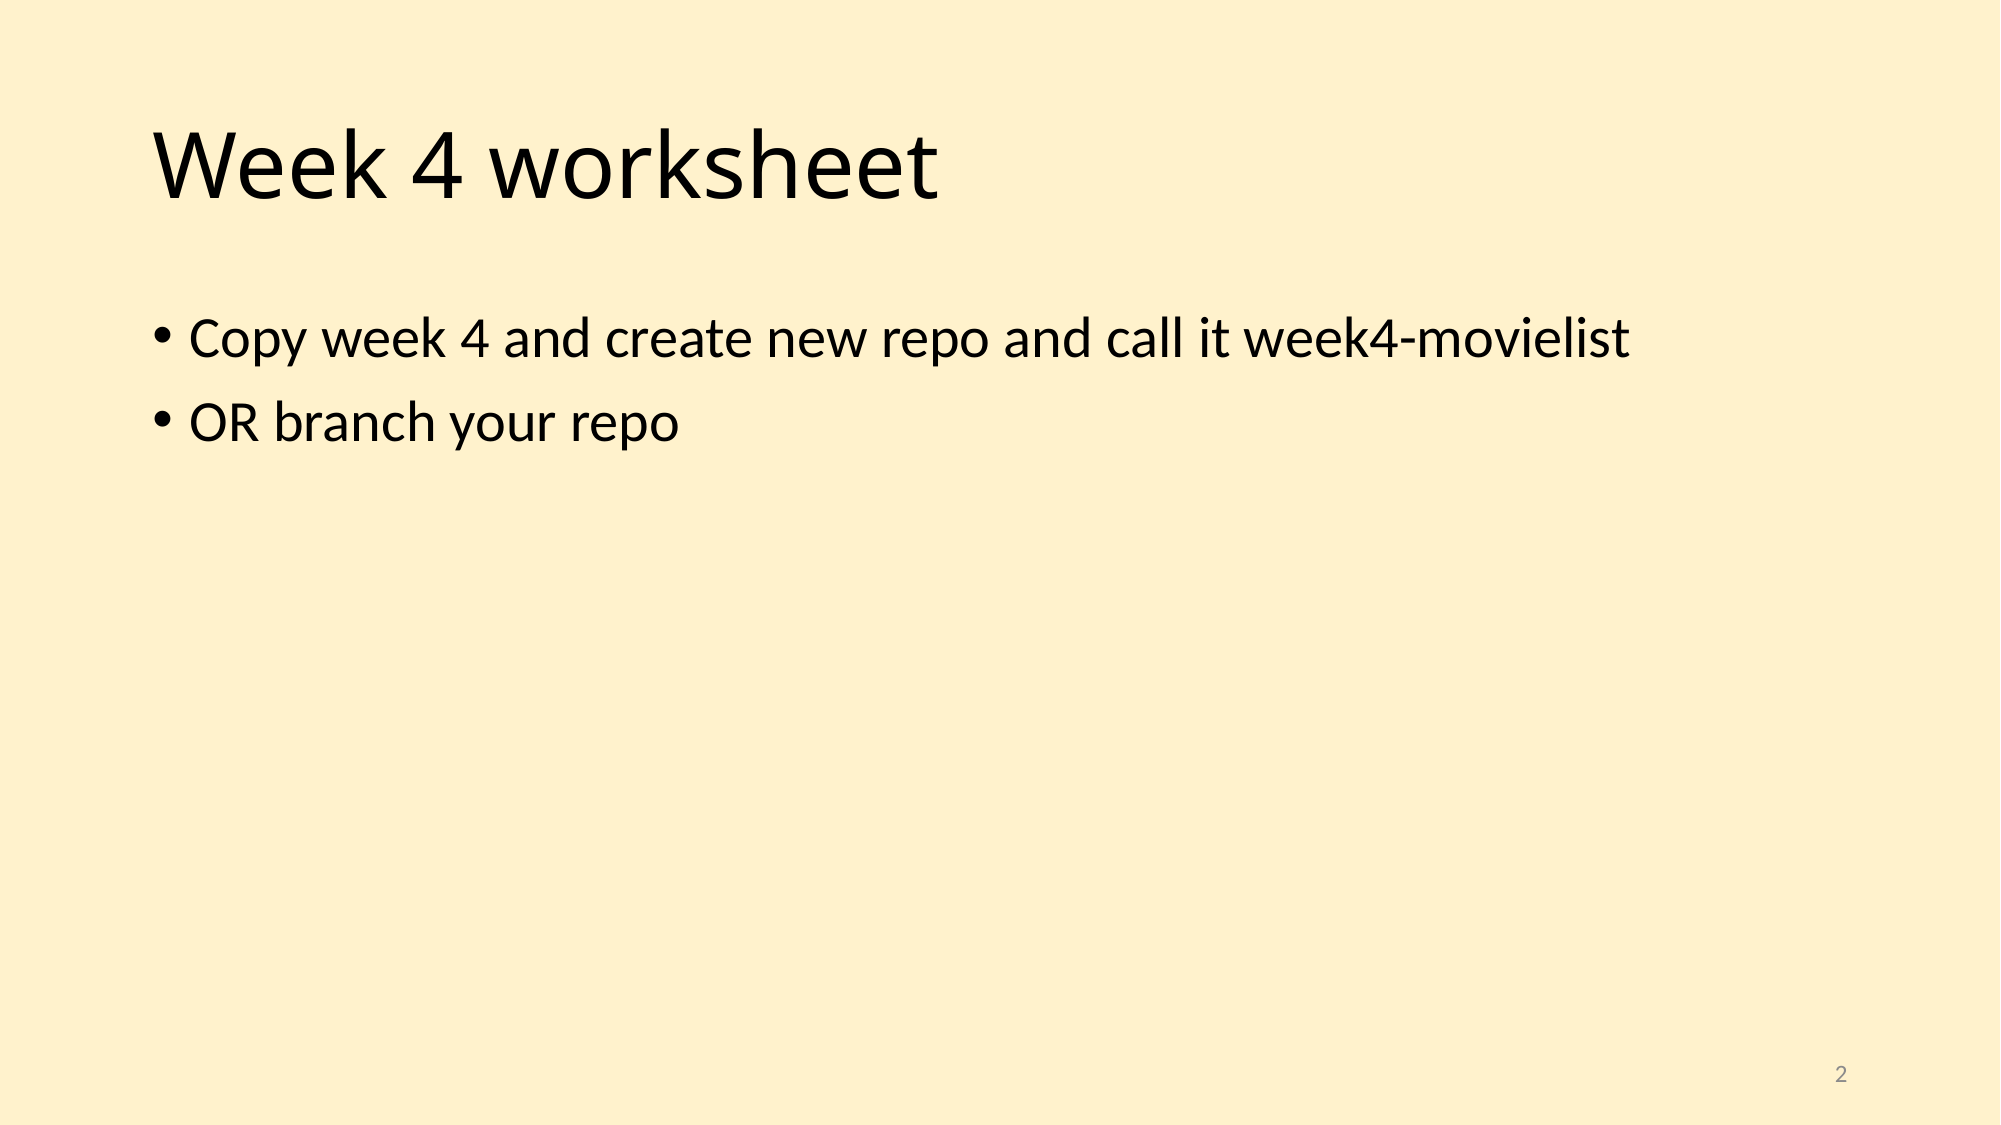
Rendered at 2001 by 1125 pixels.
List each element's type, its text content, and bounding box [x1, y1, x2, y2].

slide_number 2 [1412, 1042, 1863, 1103]
title Week 4 worksheet [137, 59, 1863, 278]
list Copy week 4 and create new repo and call it week4-movielist OR branch your repo [137, 299, 1863, 1014]
